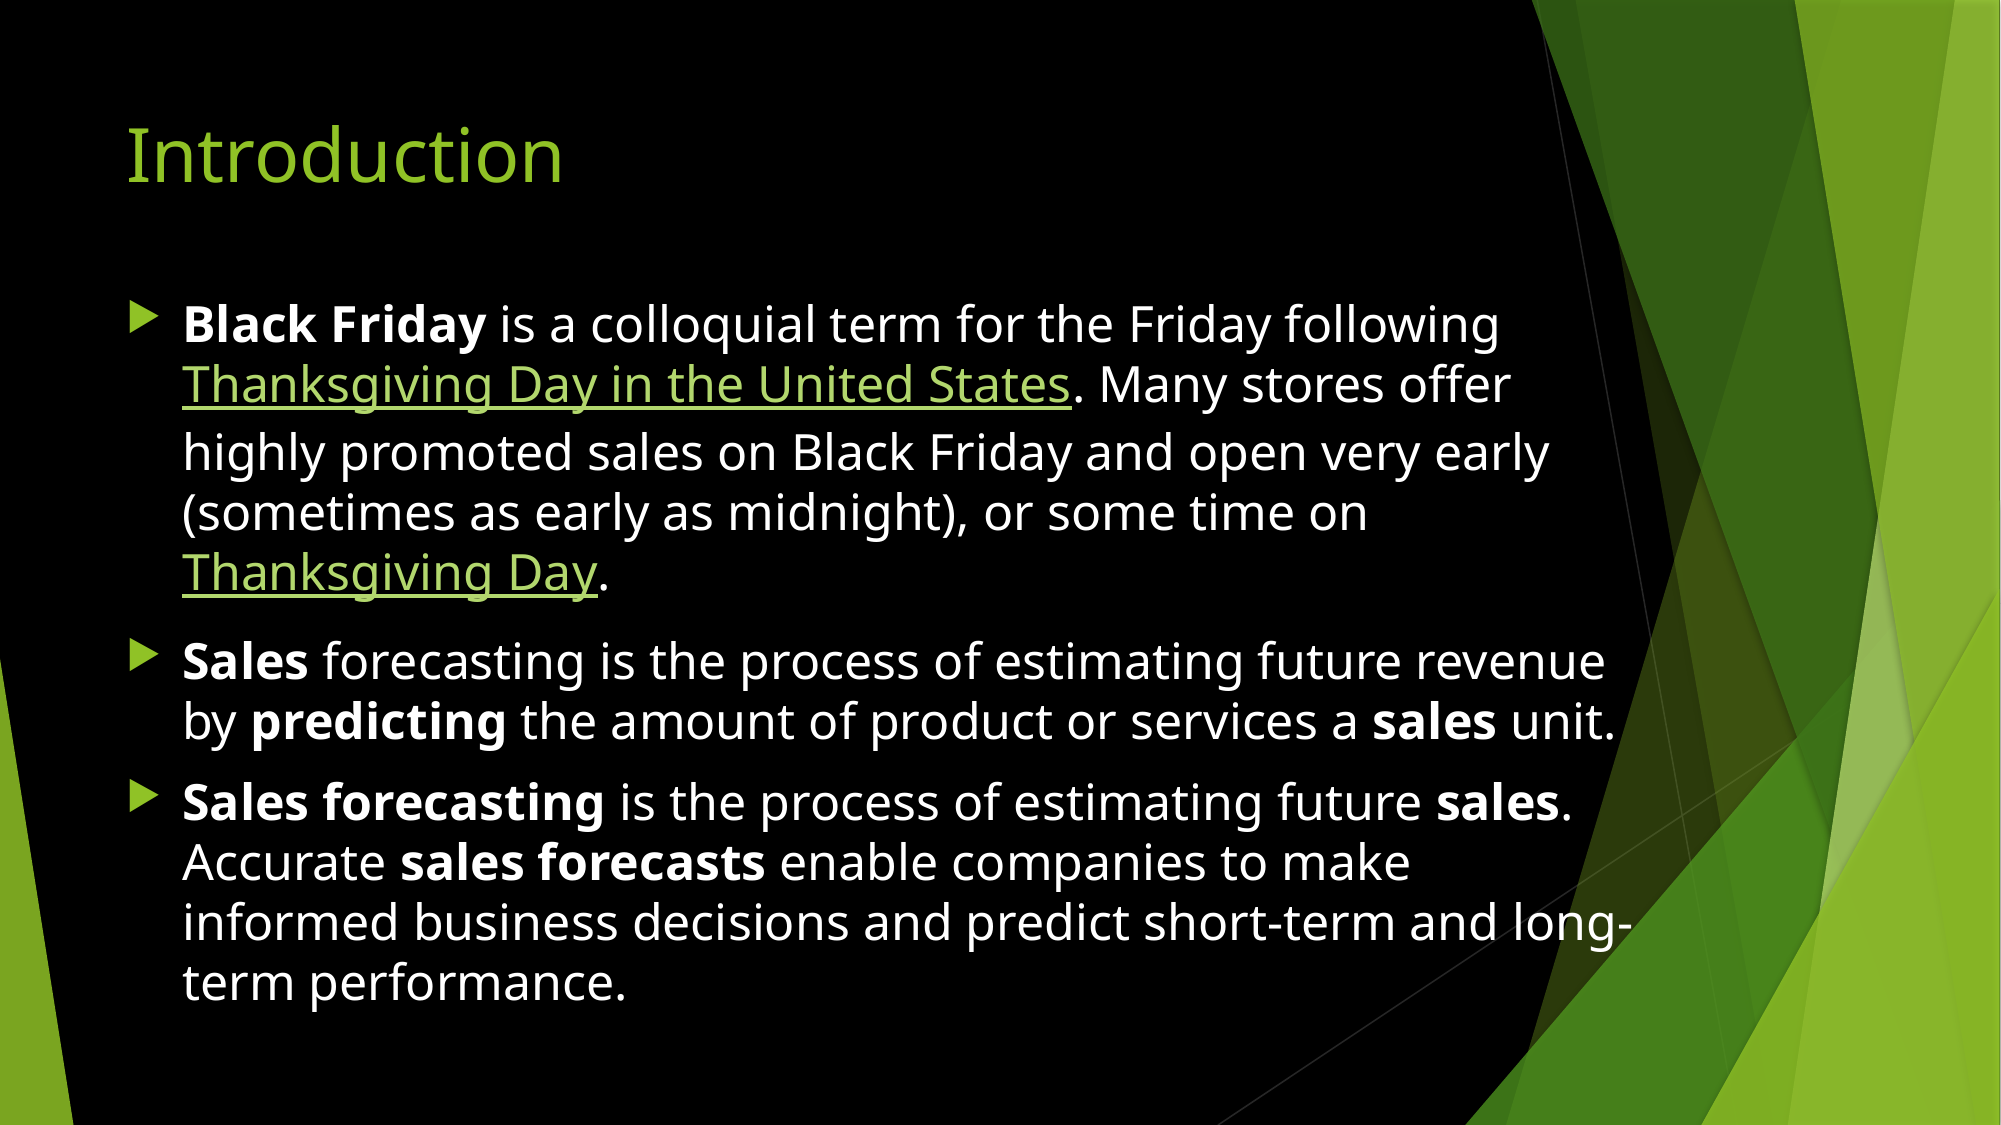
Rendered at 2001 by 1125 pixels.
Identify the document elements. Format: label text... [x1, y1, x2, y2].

title Introduction [111, 99, 1522, 284]
list Black Friday is a colloquial term for the Friday following Thanksgiving Day in the United States. Many stores offer highly promoted sales on Black Friday and open very early (sometimes as early as midnight), or some time on Thanksgiving Day. Sales forecasting is the process of estimating future revenue by predicting the amount of product or services a sales unit. Sales forecasting is the process of estimating future sales. Accurate sales forecasts enable companies to make informed business decisions and predict short-term and long-term performance. [111, 284, 1657, 991]
